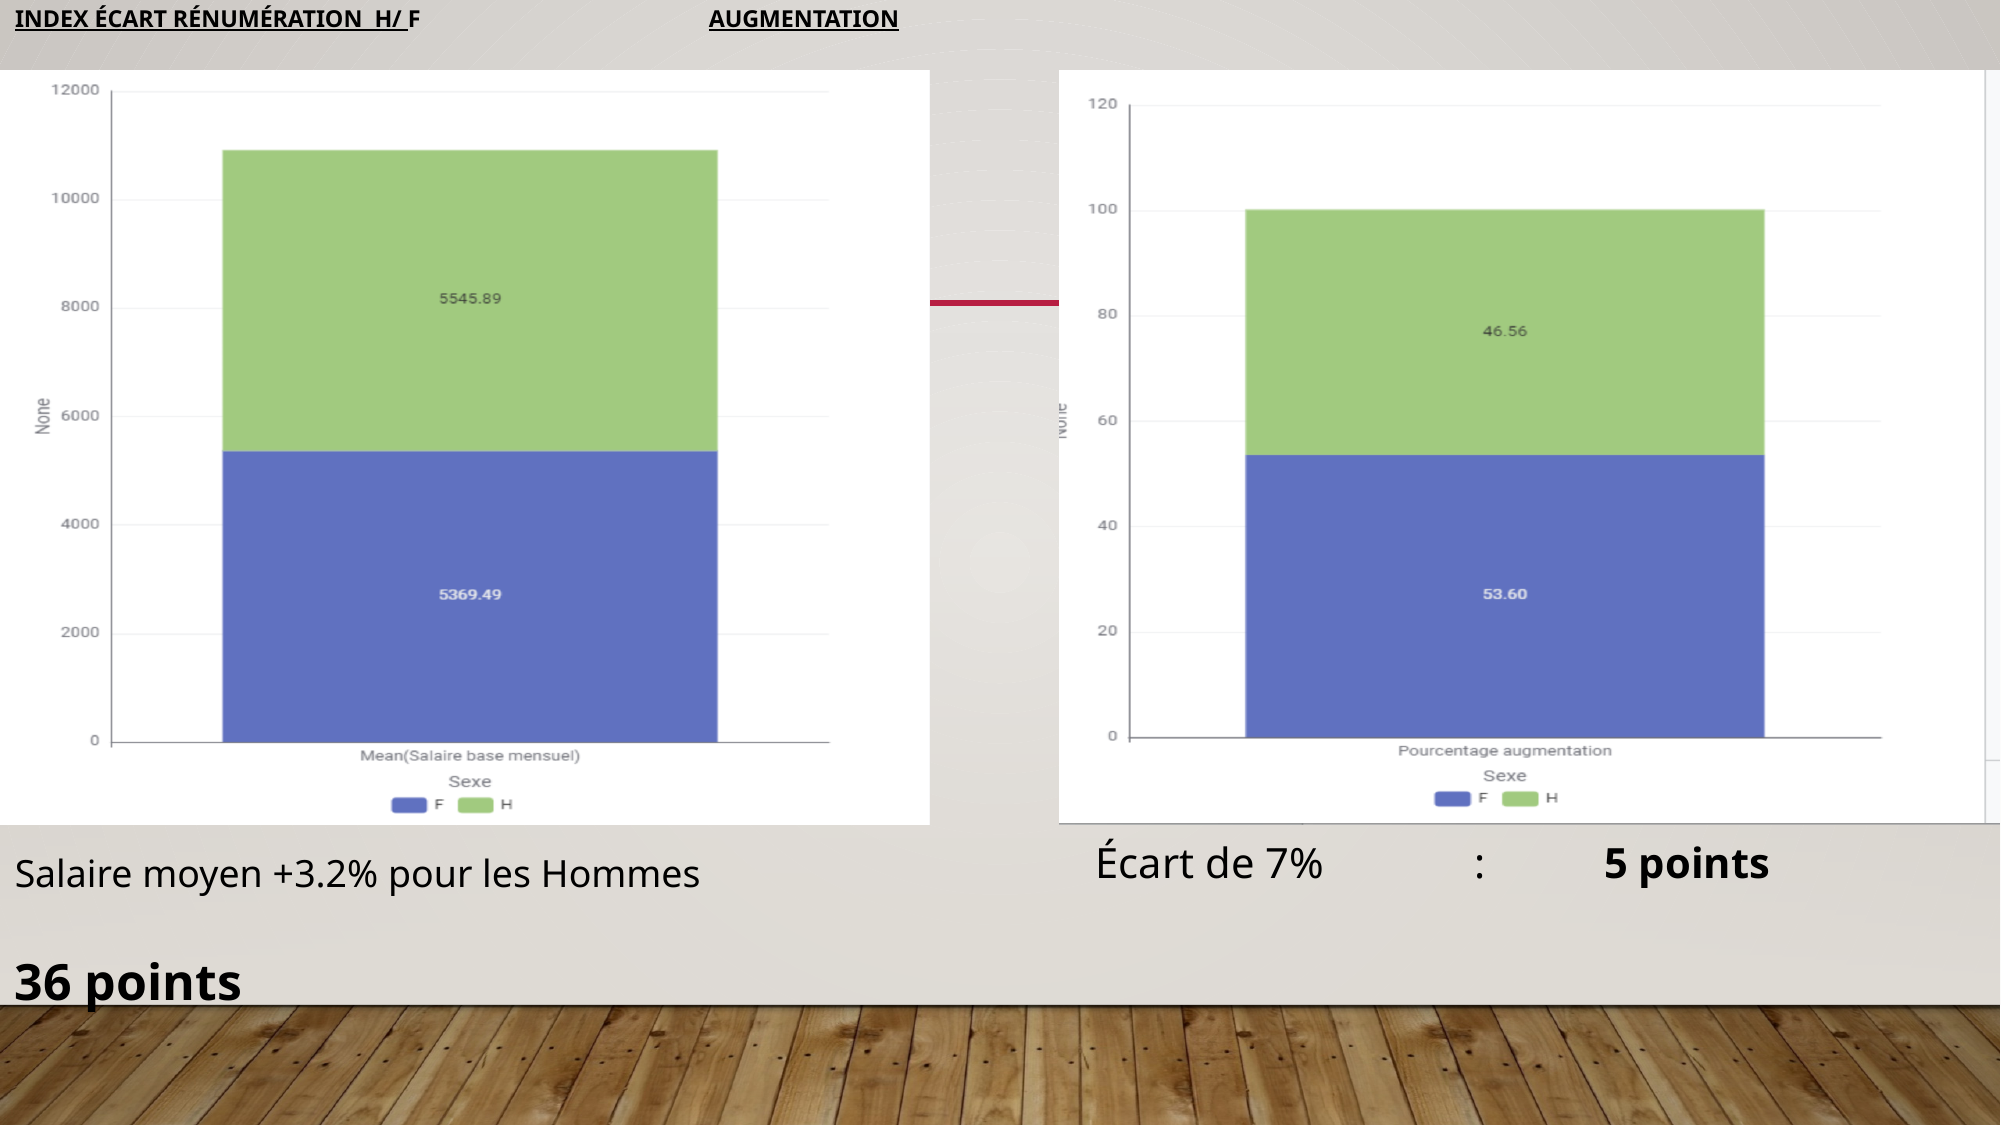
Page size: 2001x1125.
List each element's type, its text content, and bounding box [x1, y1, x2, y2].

picture [0, 70, 930, 826]
list Écart de 7% : 5 points [1080, 826, 1990, 1002]
picture [0, 1005, 2000, 1125]
text_box Salaire moyen +3.2% pour les Hommes 36 points [0, 838, 900, 1018]
picture [1059, 70, 2000, 826]
title INDEX ÉCART RÉNUMÉRATION H/ f AUGMENTATION [0, 0, 1975, 71]
